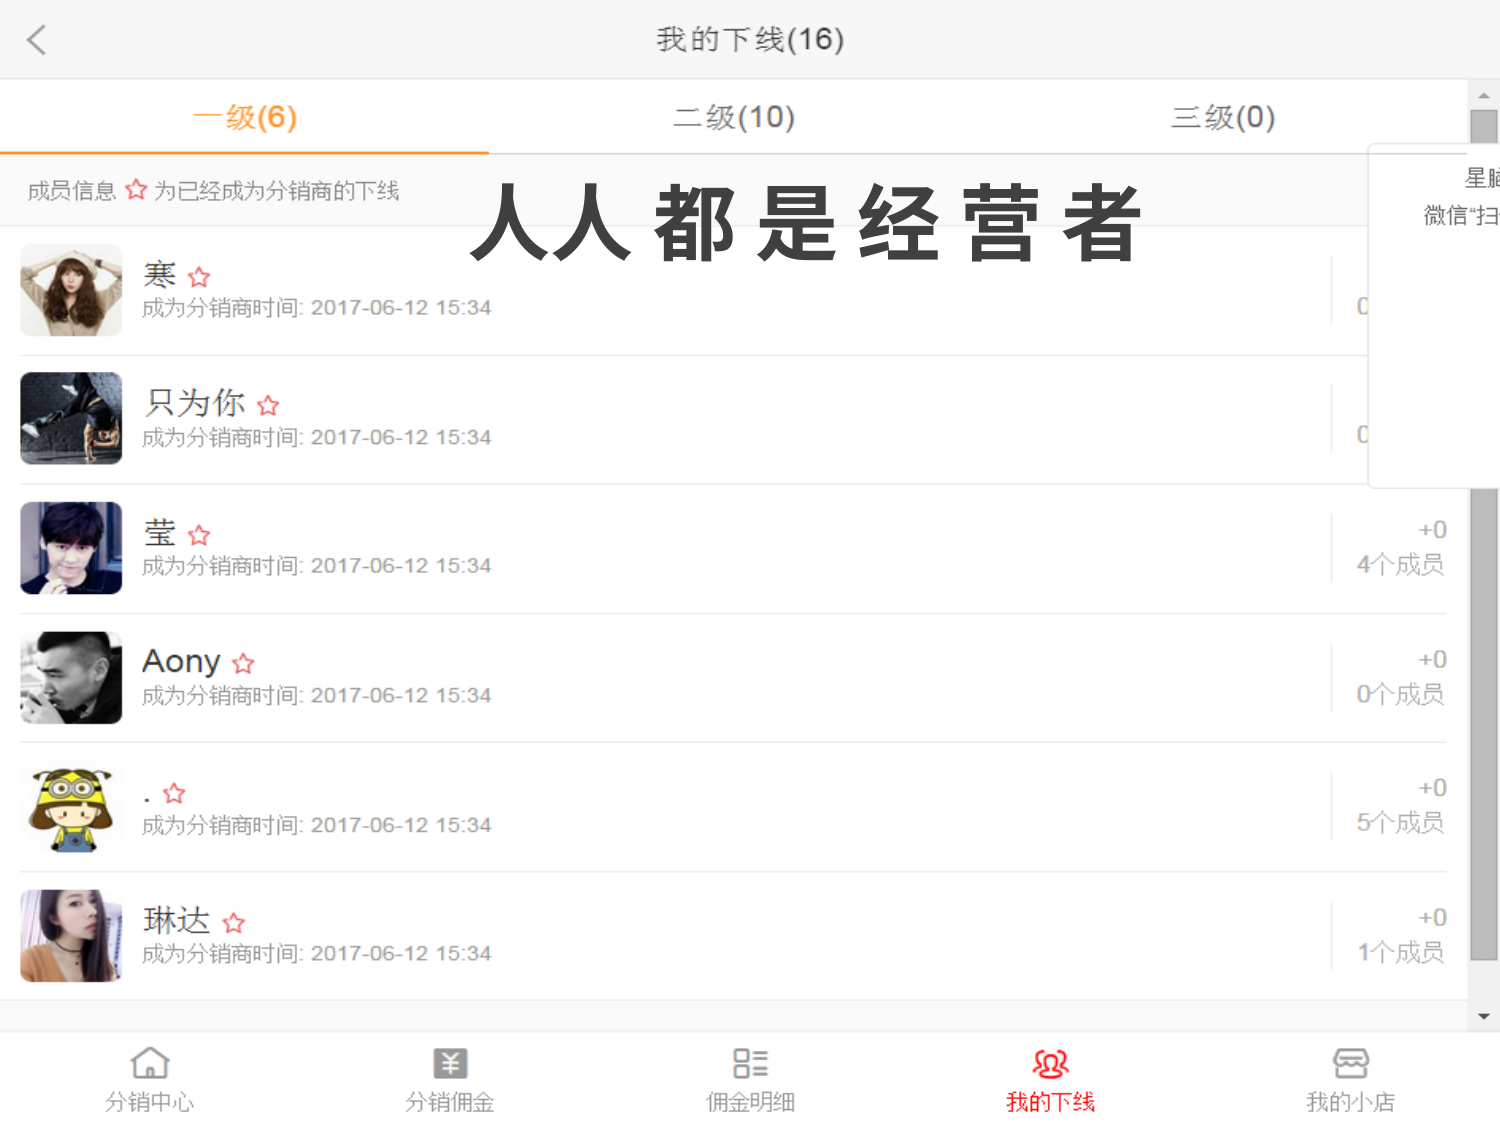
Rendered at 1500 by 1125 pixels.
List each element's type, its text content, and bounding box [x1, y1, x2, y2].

picture [0, 0, 1500, 1125]
text_box 人人 都 是 经 营 者 [453, 164, 1484, 279]
